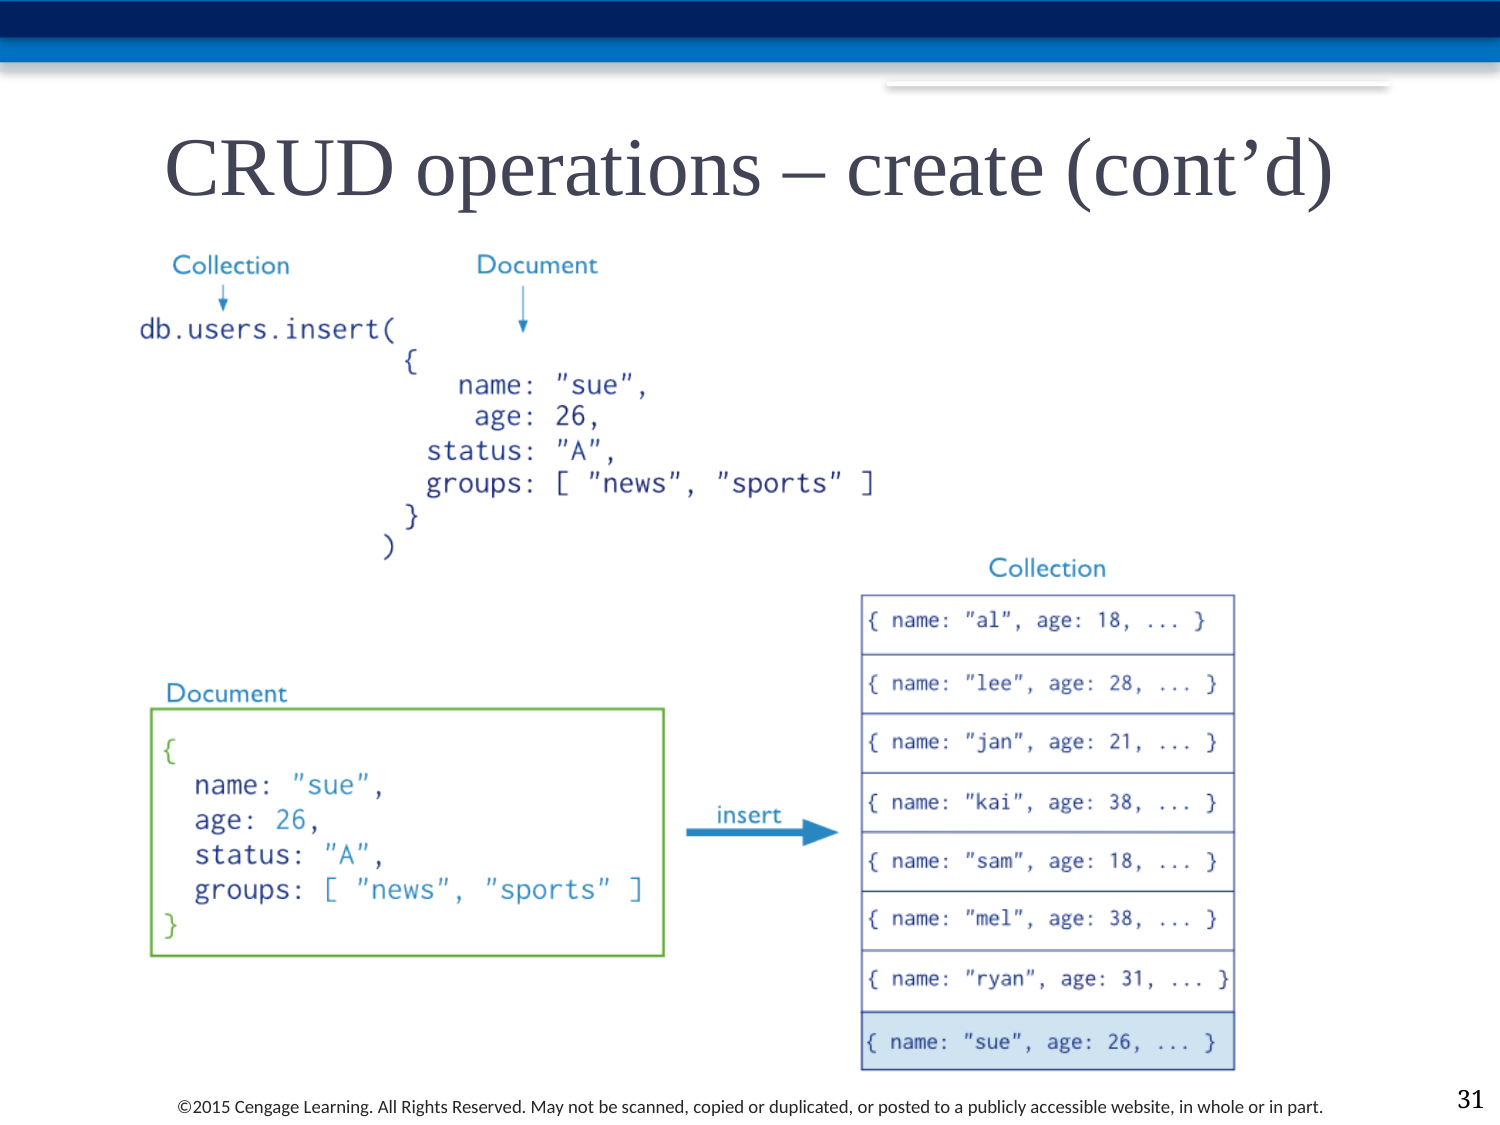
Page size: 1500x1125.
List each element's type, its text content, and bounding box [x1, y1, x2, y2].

picture [124, 244, 1263, 1081]
slide_number 30 [1425, 1074, 1500, 1125]
title CRUD operations – create (cont’d) [75, 75, 1425, 250]
